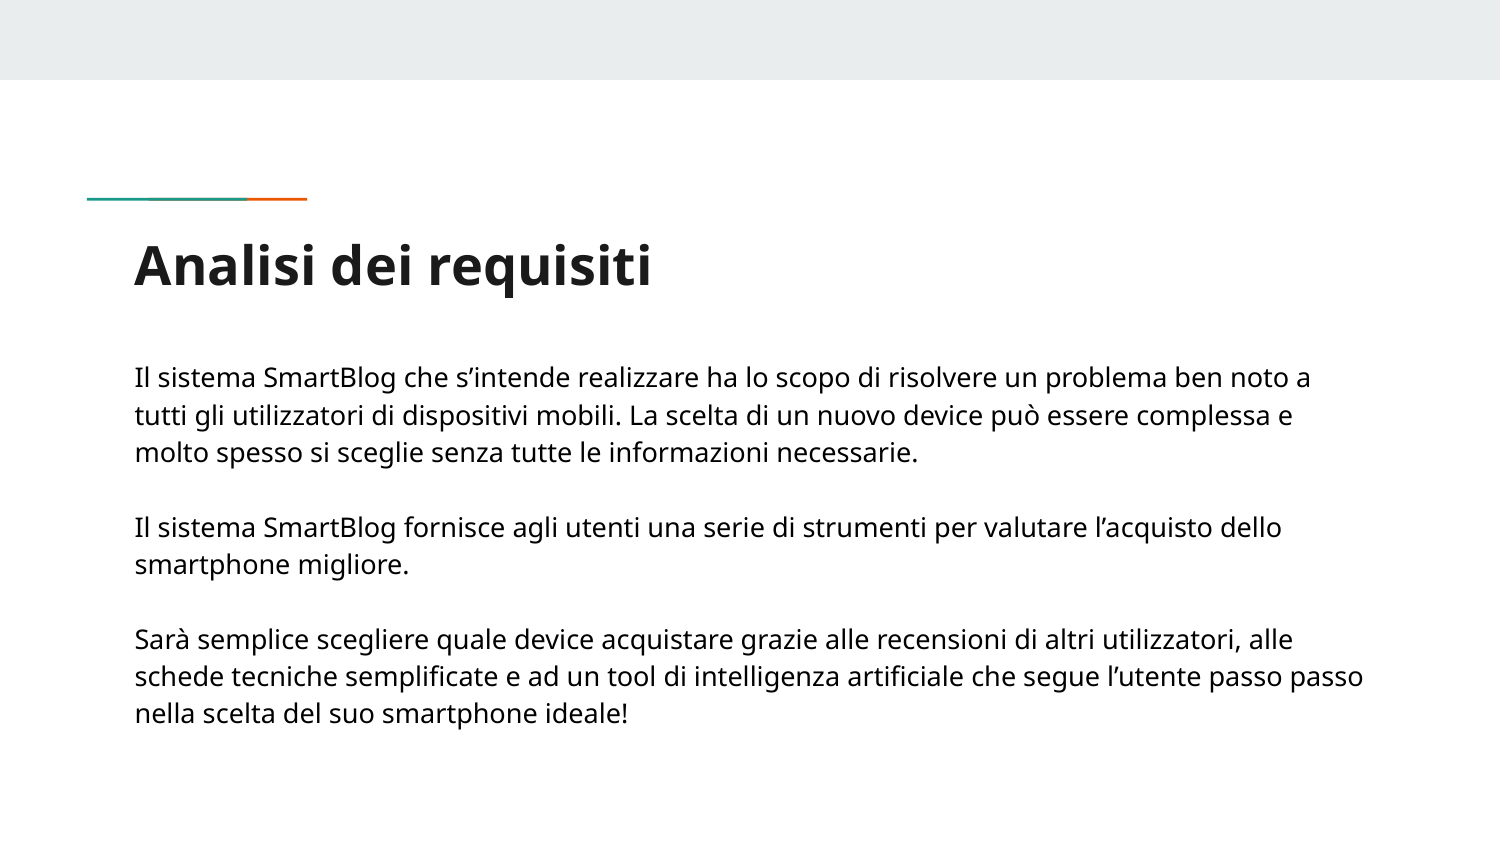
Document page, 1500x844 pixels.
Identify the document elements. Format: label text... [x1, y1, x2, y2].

list Il sistema SmartBlog che s’intende realizzare ha lo scopo di risolvere un problema ben noto a tutti gli utilizzatori di dispositivi mobili. La scelta di un nuovo device può essere complessa e molto spesso si sceglie senza tutte le informazioni necessarie. Il sistema SmartBlog fornisce agli utenti una serie di strumenti per valutare l’acquisto dello smartphone migliore. Sarà semplice scegliere quale device acquistare grazie alle recensioni di altri utilizzatori, alle schede tecniche semplificate e ad un tool di intelligenza artificiale che segue l’utente passo passo nella scelta del suo smartphone ideale! [119, 341, 1381, 755]
title Analisi dei requisiti [119, 216, 1381, 305]
